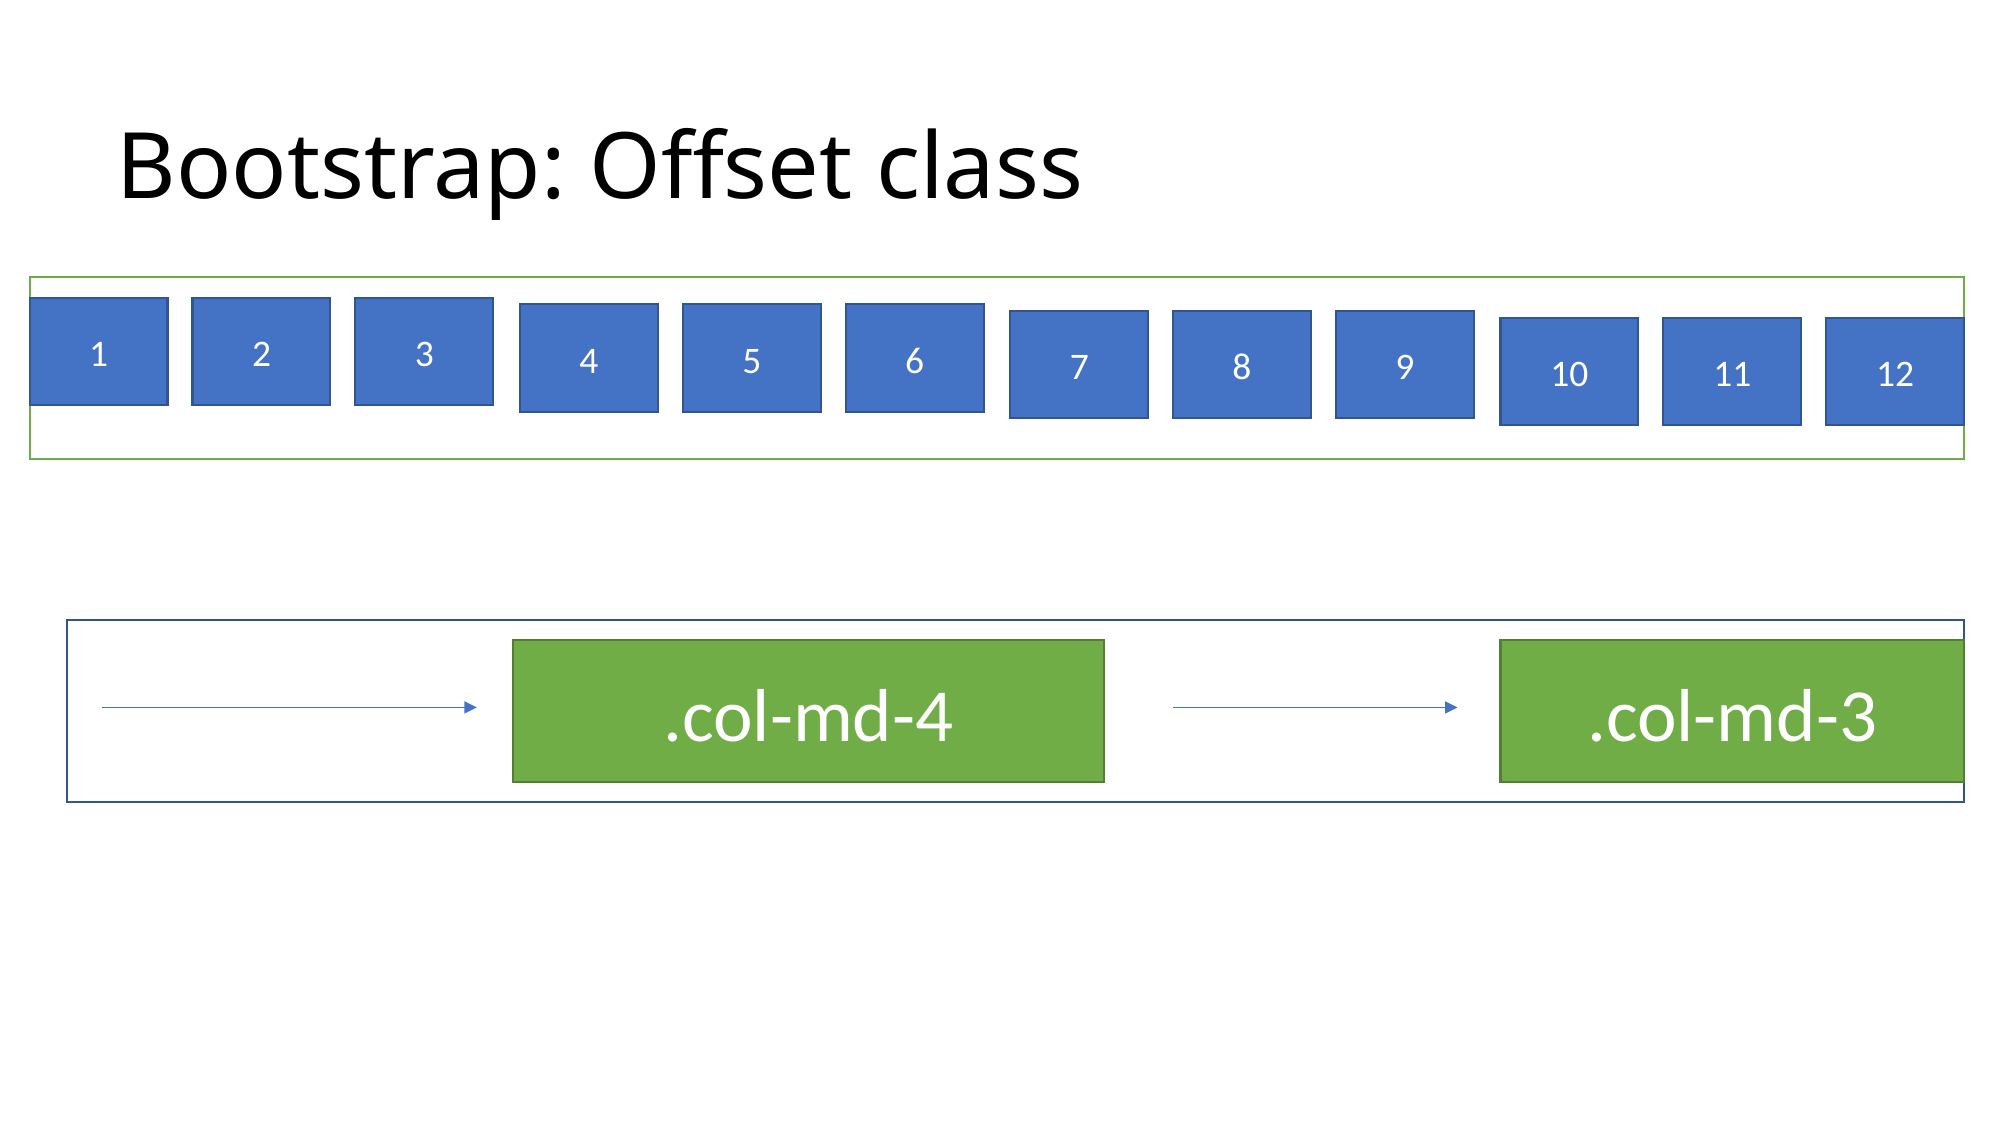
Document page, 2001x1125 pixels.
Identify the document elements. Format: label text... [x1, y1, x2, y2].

text_box 5 [682, 303, 822, 413]
text_box 12 [1825, 317, 1965, 426]
text_box 4 [519, 303, 659, 413]
text_box [66, 619, 1965, 803]
text_box 1 [29, 297, 169, 406]
text_box .col-md-3 [1499, 639, 1965, 783]
text_box .col-md-4 [512, 639, 1105, 783]
text_box 6 [845, 303, 985, 413]
text_box [29, 276, 1965, 460]
text_box 9 [1335, 310, 1475, 419]
text_box 10 [1499, 317, 1639, 426]
text_box 7 [1009, 310, 1149, 419]
text_box 8 [1172, 310, 1312, 419]
text_box 2 [191, 297, 331, 406]
text_box 3 [354, 297, 494, 406]
title Bootstrap: Offset class [101, 59, 1827, 276]
text_box 11 [1662, 317, 1802, 426]
